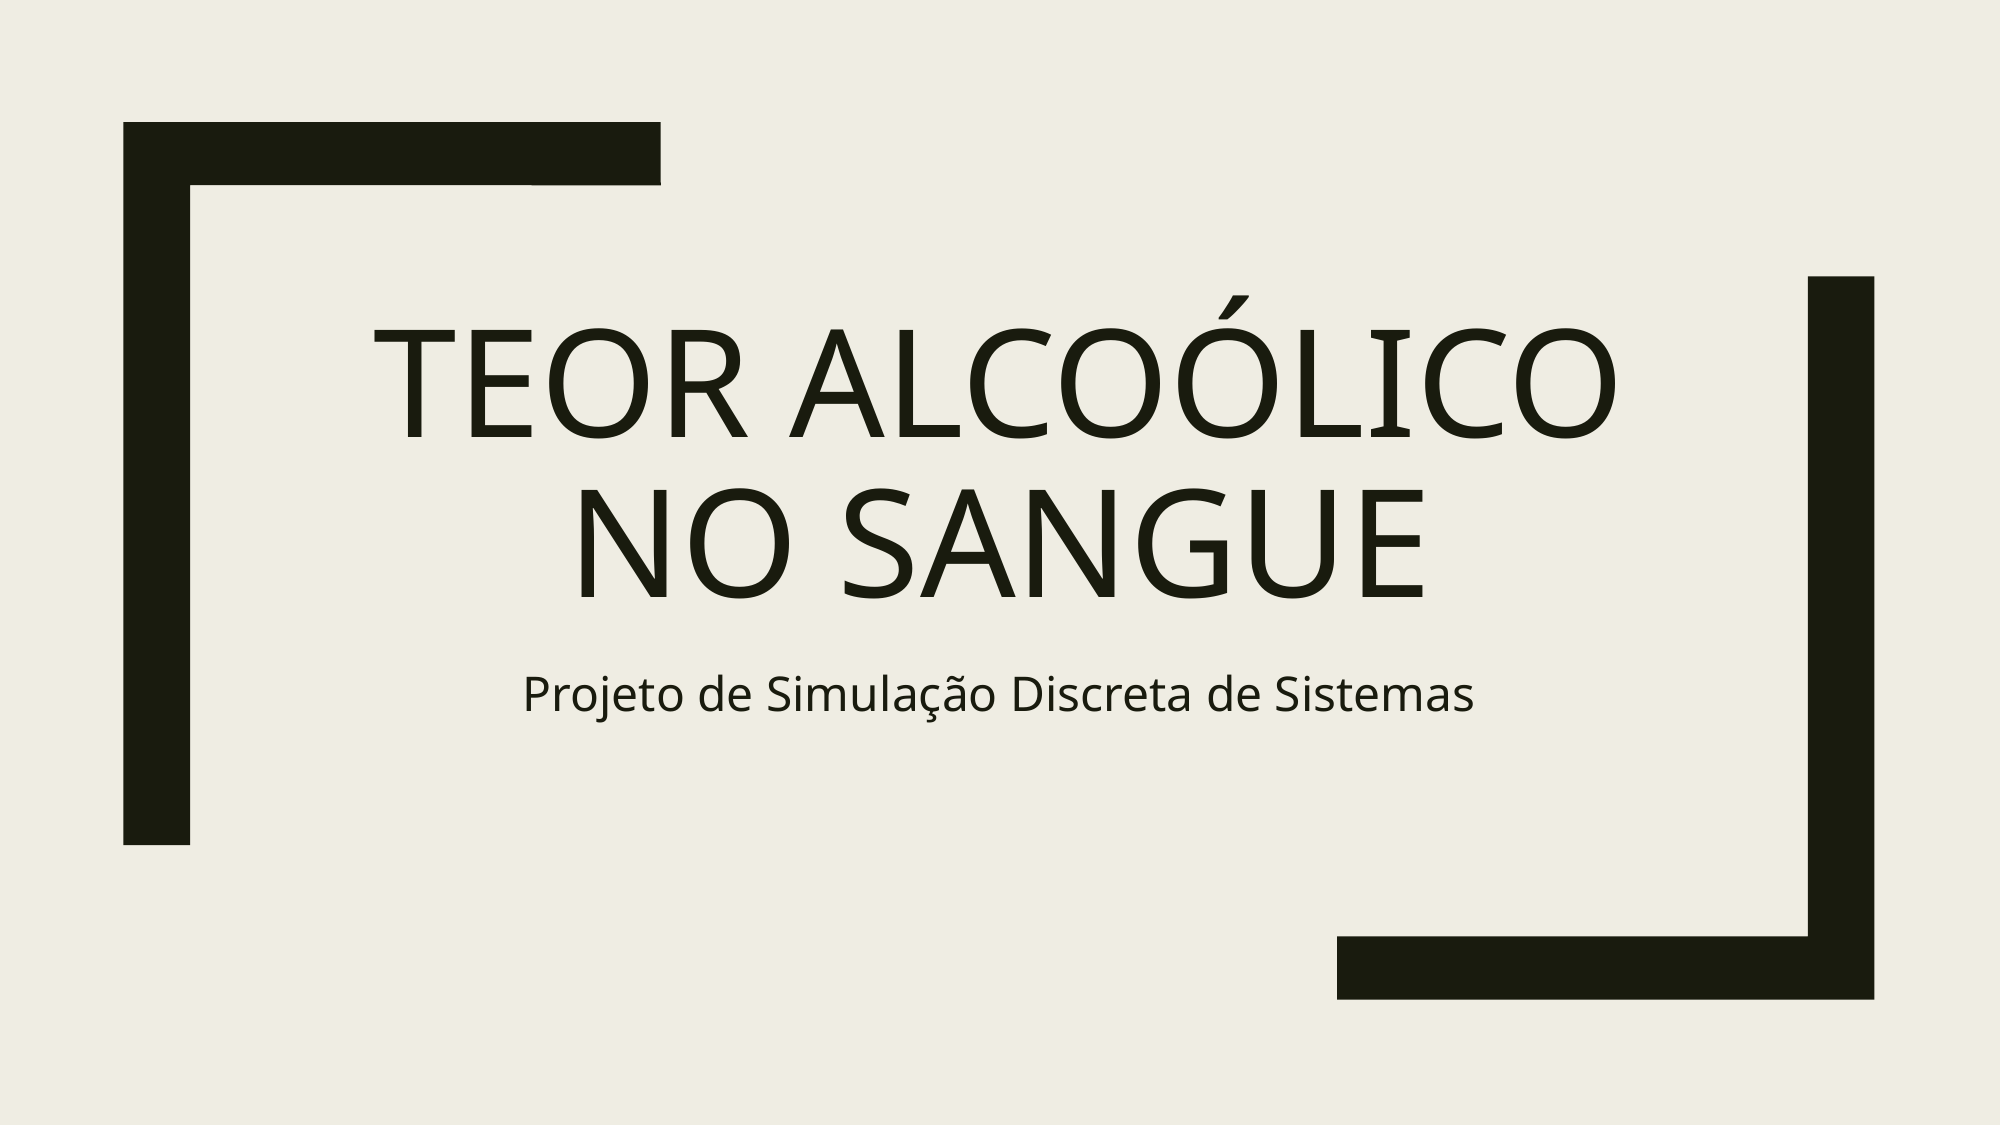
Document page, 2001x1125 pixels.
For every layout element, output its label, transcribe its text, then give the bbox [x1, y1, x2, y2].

subtitle Projeto de Simulação Discreta de Sistemas [439, 649, 1561, 828]
title TEOR ALCOÓLICO NO SANGUE [314, 293, 1686, 638]
